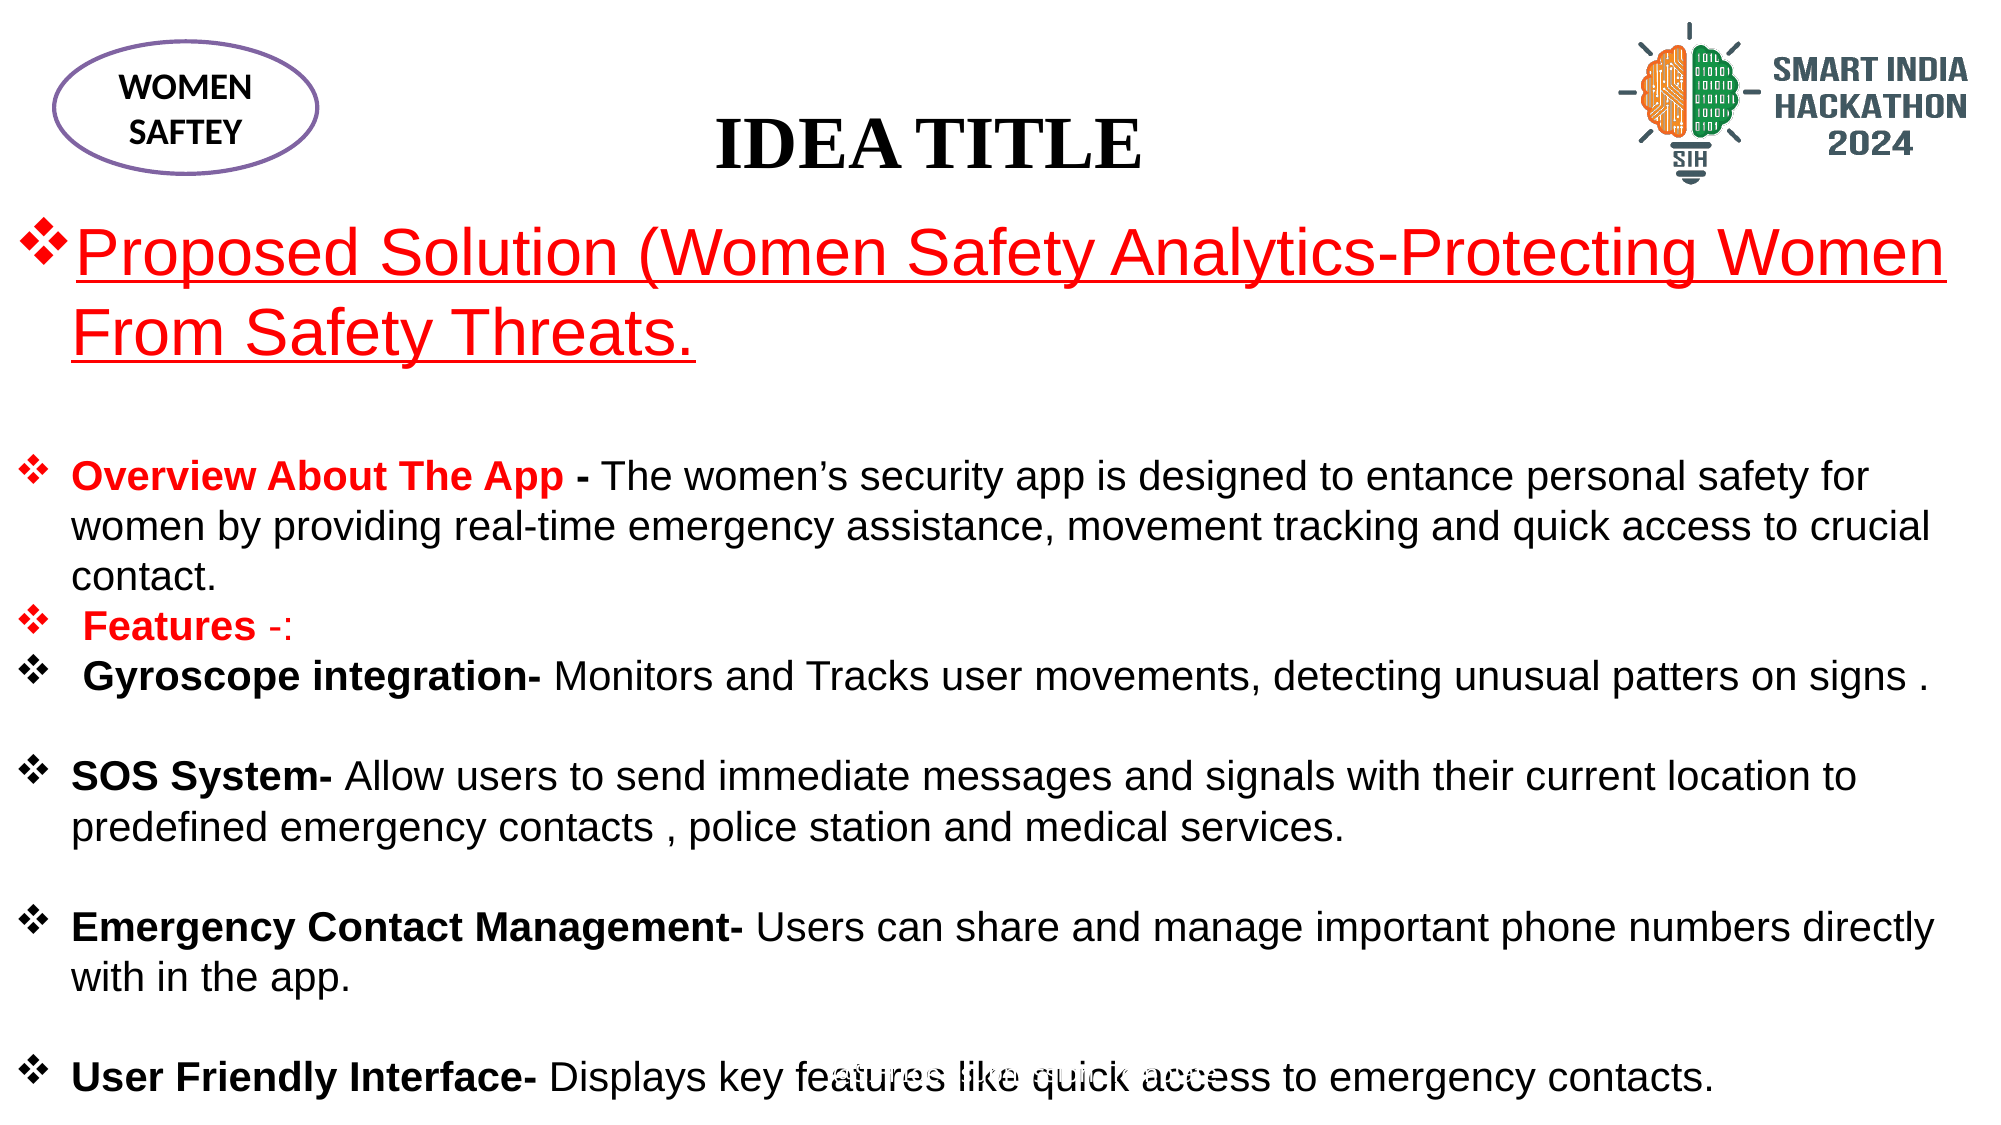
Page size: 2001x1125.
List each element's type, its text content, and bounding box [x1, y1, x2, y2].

slide_number 2 [1433, 1042, 1900, 1103]
text_box WOMEN SAFTEY [52, 39, 320, 176]
title IDEA TITLE [29, 0, 1831, 188]
text_box Proposed Solution (Women Safety Analytics-Protecting Women From Safety Threats. Overview About The App - The women’s security app is designed to entance personal safety for women by providing real-time emergency assistance, movement tracking and quick access to crucial contact. Features -: Gyroscope integration- Monitors and Tracks user movements, detecting unusual patters on signs . SOS System- Allow users to send immediate messages and signals with their current location to predefined emergency contacts , police station and medical services. Emergency Contact Management- Users can share and manage important phone numbers directly with in the app. User Friendly Interface- Displays key features like quick access to emergency contacts. Innovation- Utilizing a gyroscope to monitor and analyses movement patterns and allow the app to detect abnormal activity. This add an additive layer of real time safety monitor. The SOS system provides user with a guide and efficient way to alert emergency contacts and services. * Storing And Managing - Combining Gyroscope data with SOS alerts creates a protactive safety solution that not only responds to emergencies but also monitors for potential risks before they escalate. [0, 201, 2000, 1125]
picture [1607, 13, 1977, 202]
footer @SIH Idea submission- Template [762, 1042, 1289, 1103]
